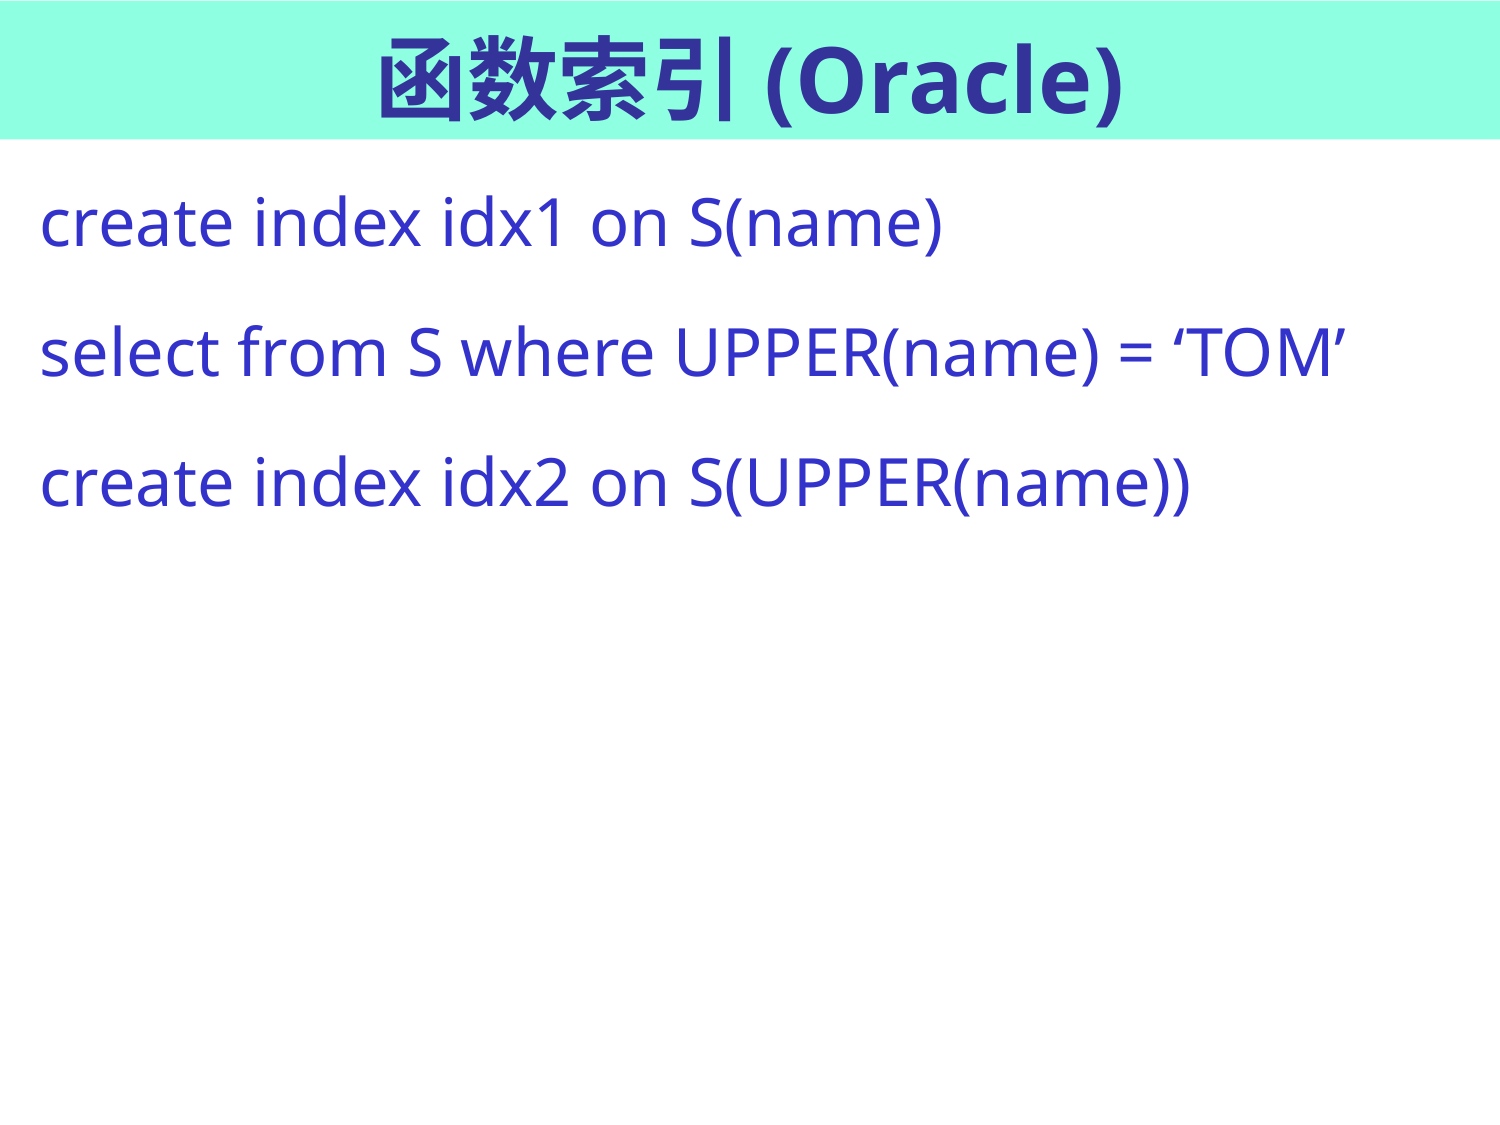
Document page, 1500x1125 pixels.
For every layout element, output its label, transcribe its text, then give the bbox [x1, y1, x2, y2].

title 函数索引(Oracle) [0, 0, 1500, 140]
list create index idx1 on S(name) select from S where UPPER(name) = ‘TOM’ create index idx2 on S(UPPER(name)) [24, 172, 1483, 1101]
